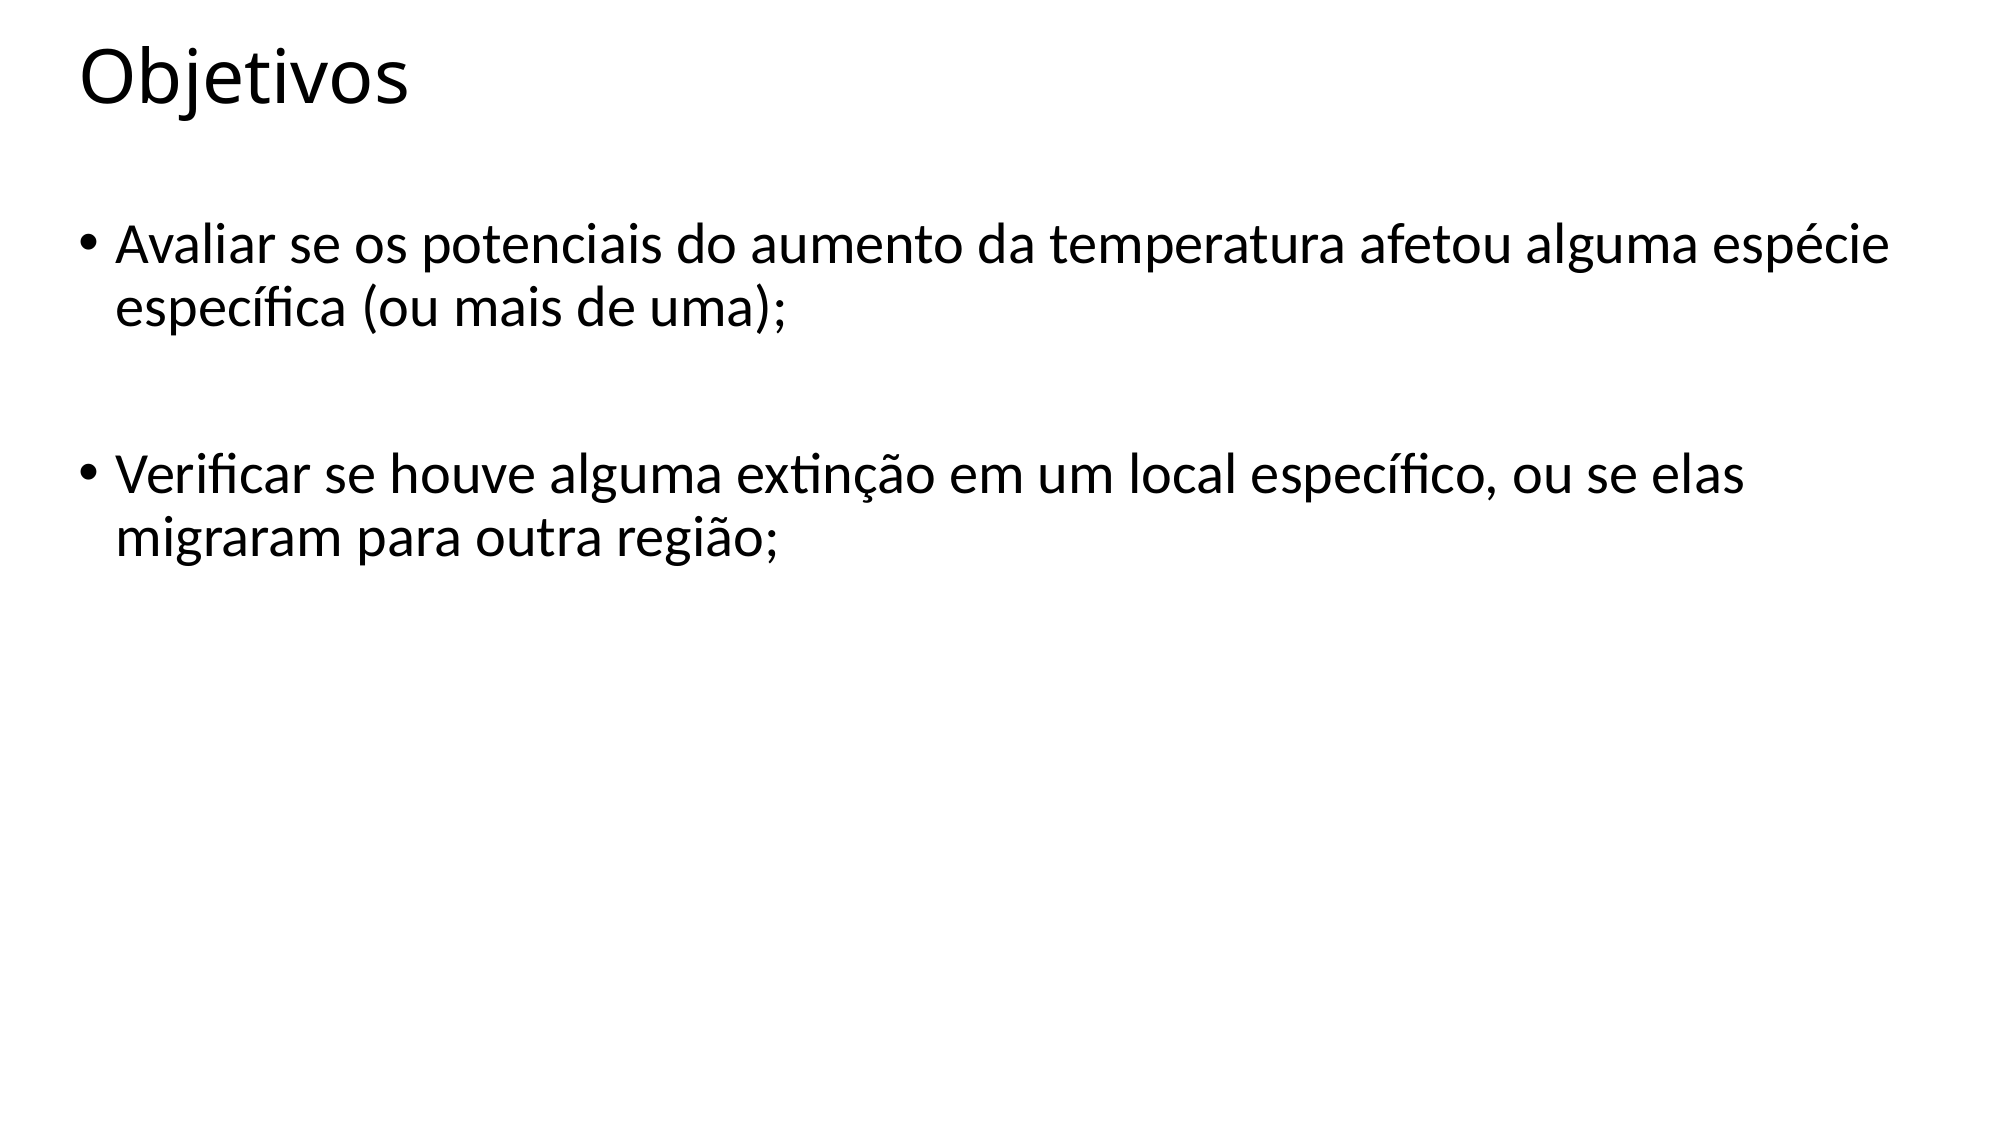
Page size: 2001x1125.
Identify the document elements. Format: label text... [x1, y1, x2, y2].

title Objetivos [63, 21, 1948, 138]
list Avaliar se os potenciais do aumento da temperatura afetou alguma espécie específica (ou mais de uma); Verificar se houve alguma extinção em um local específico, ou se elas migraram para outra região; [63, 205, 1948, 920]
